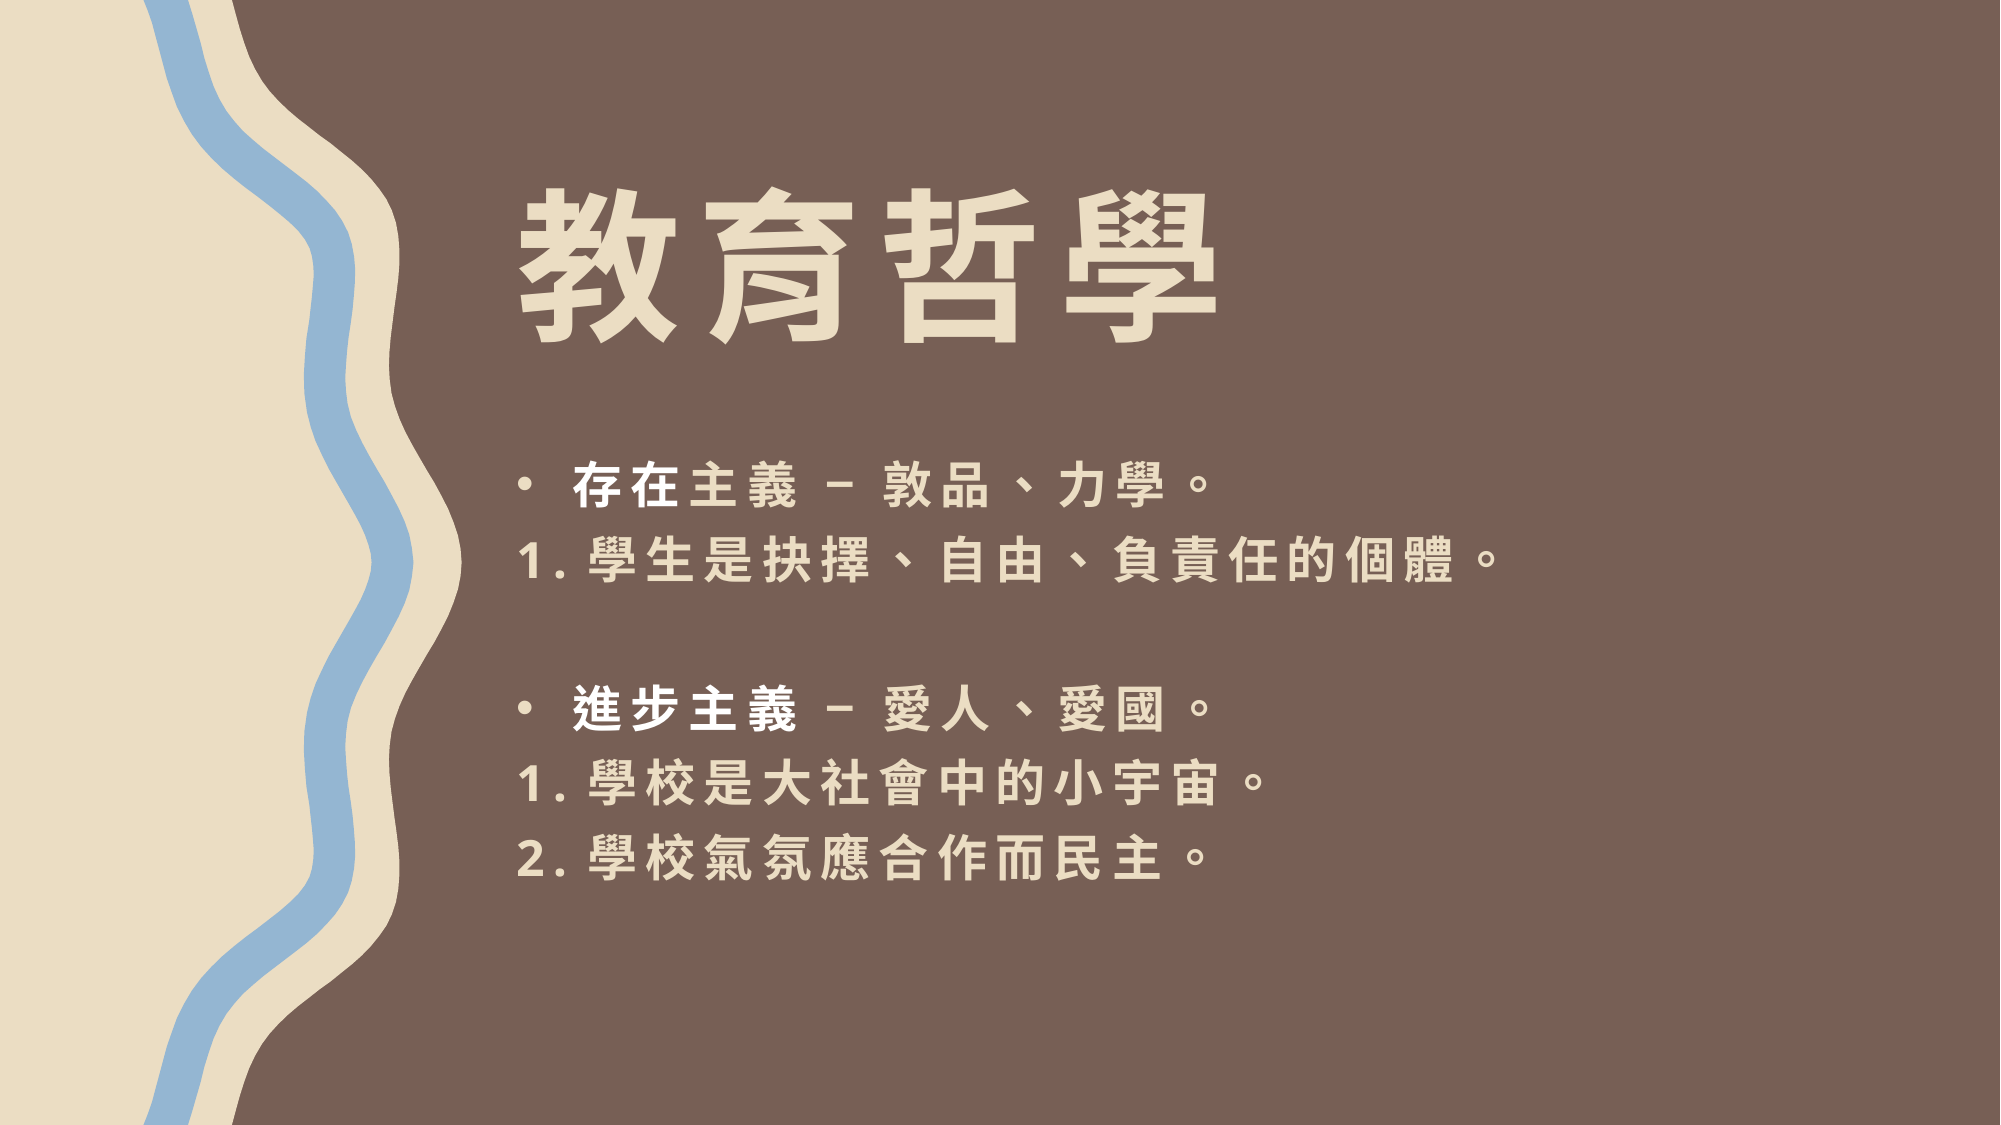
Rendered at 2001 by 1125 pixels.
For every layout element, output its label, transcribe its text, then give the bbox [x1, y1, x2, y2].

title 教育哲學 [500, 177, 1369, 372]
list 存在主義 − 敦品、力學。 1.學生是抉擇、自由、負責任的個體。 進步主義 − 愛人、愛國。 1.學校是大社會中的小宇宙。 2.學校氣氛應合作而民主。 [500, 445, 1863, 1062]
